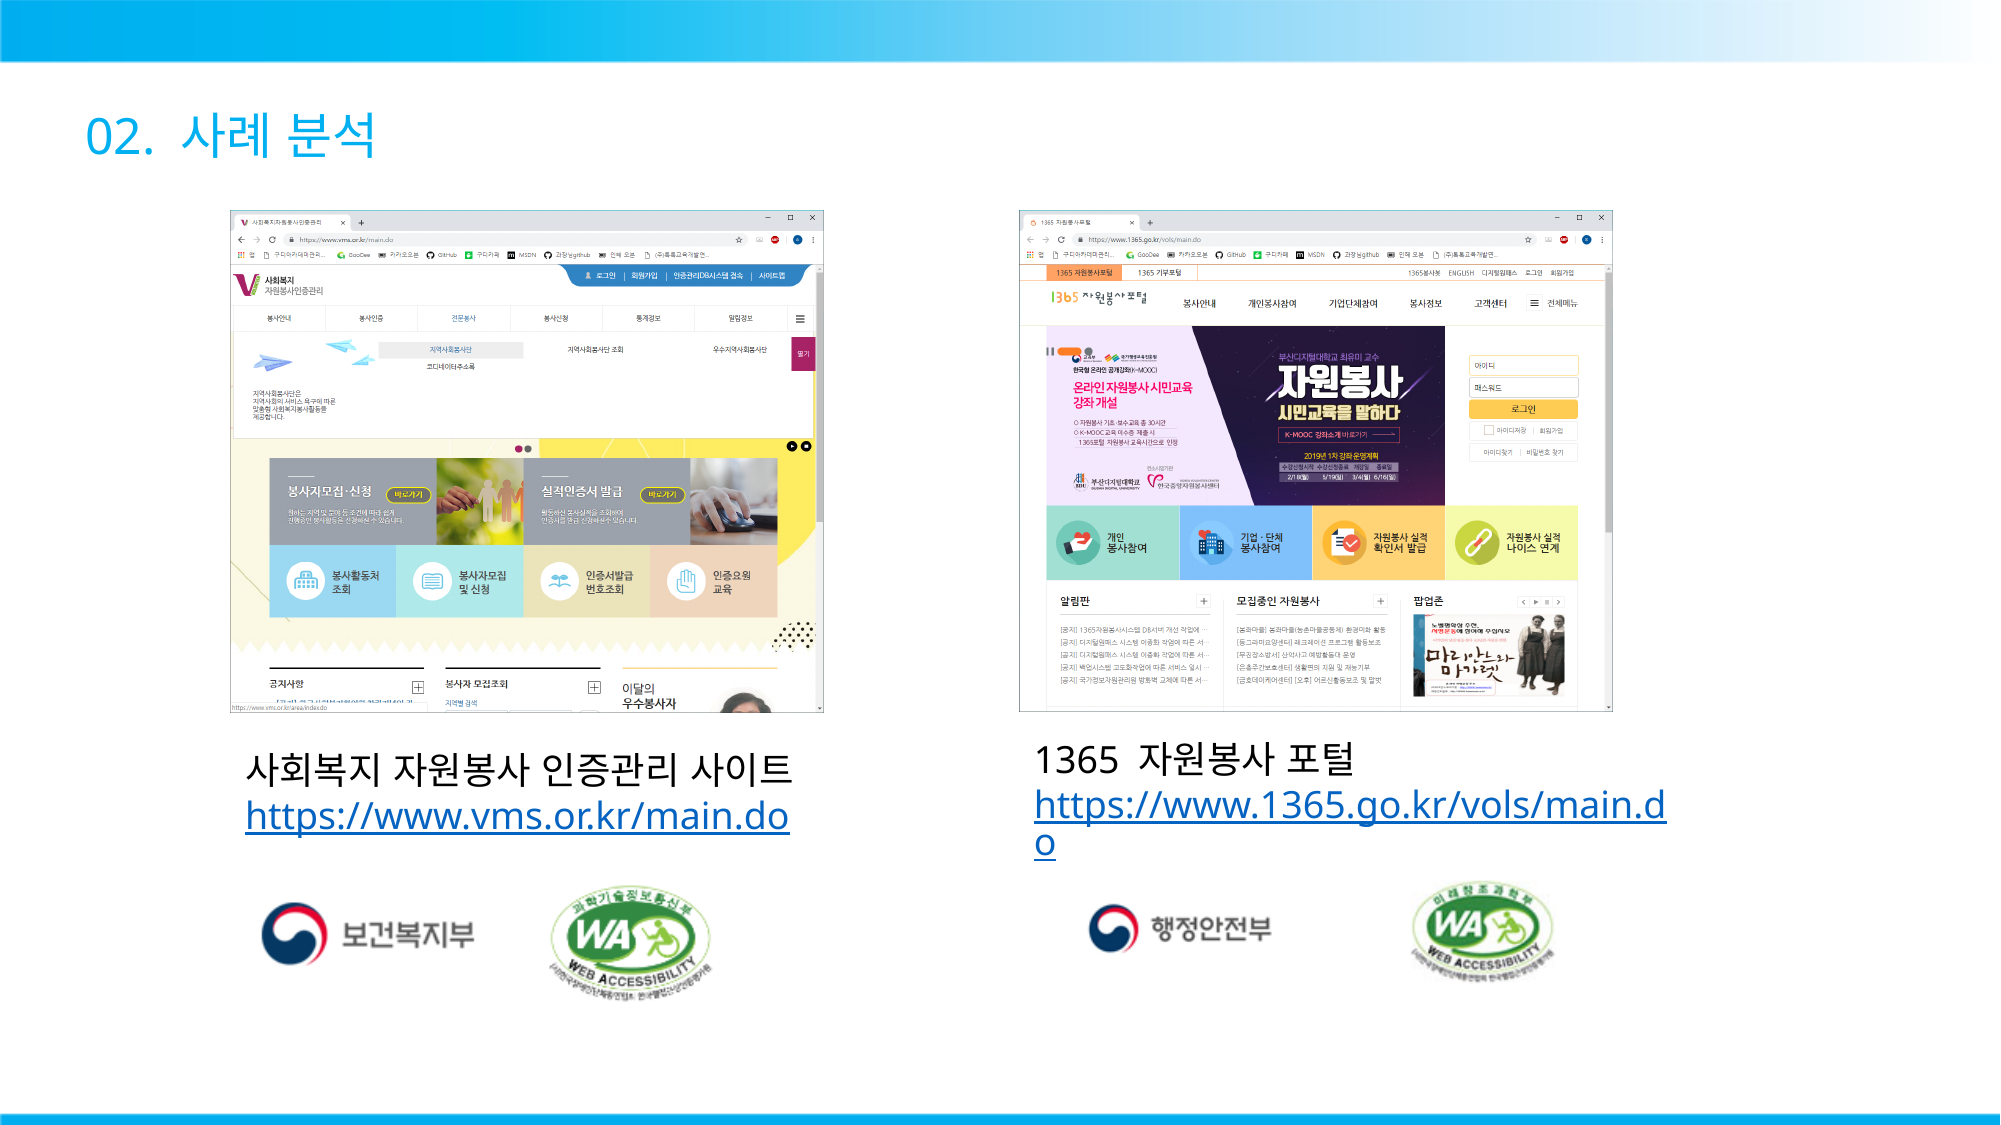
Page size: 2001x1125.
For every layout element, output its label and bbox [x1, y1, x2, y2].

picture [0, 0, 2000, 1125]
list [230, 210, 824, 713]
